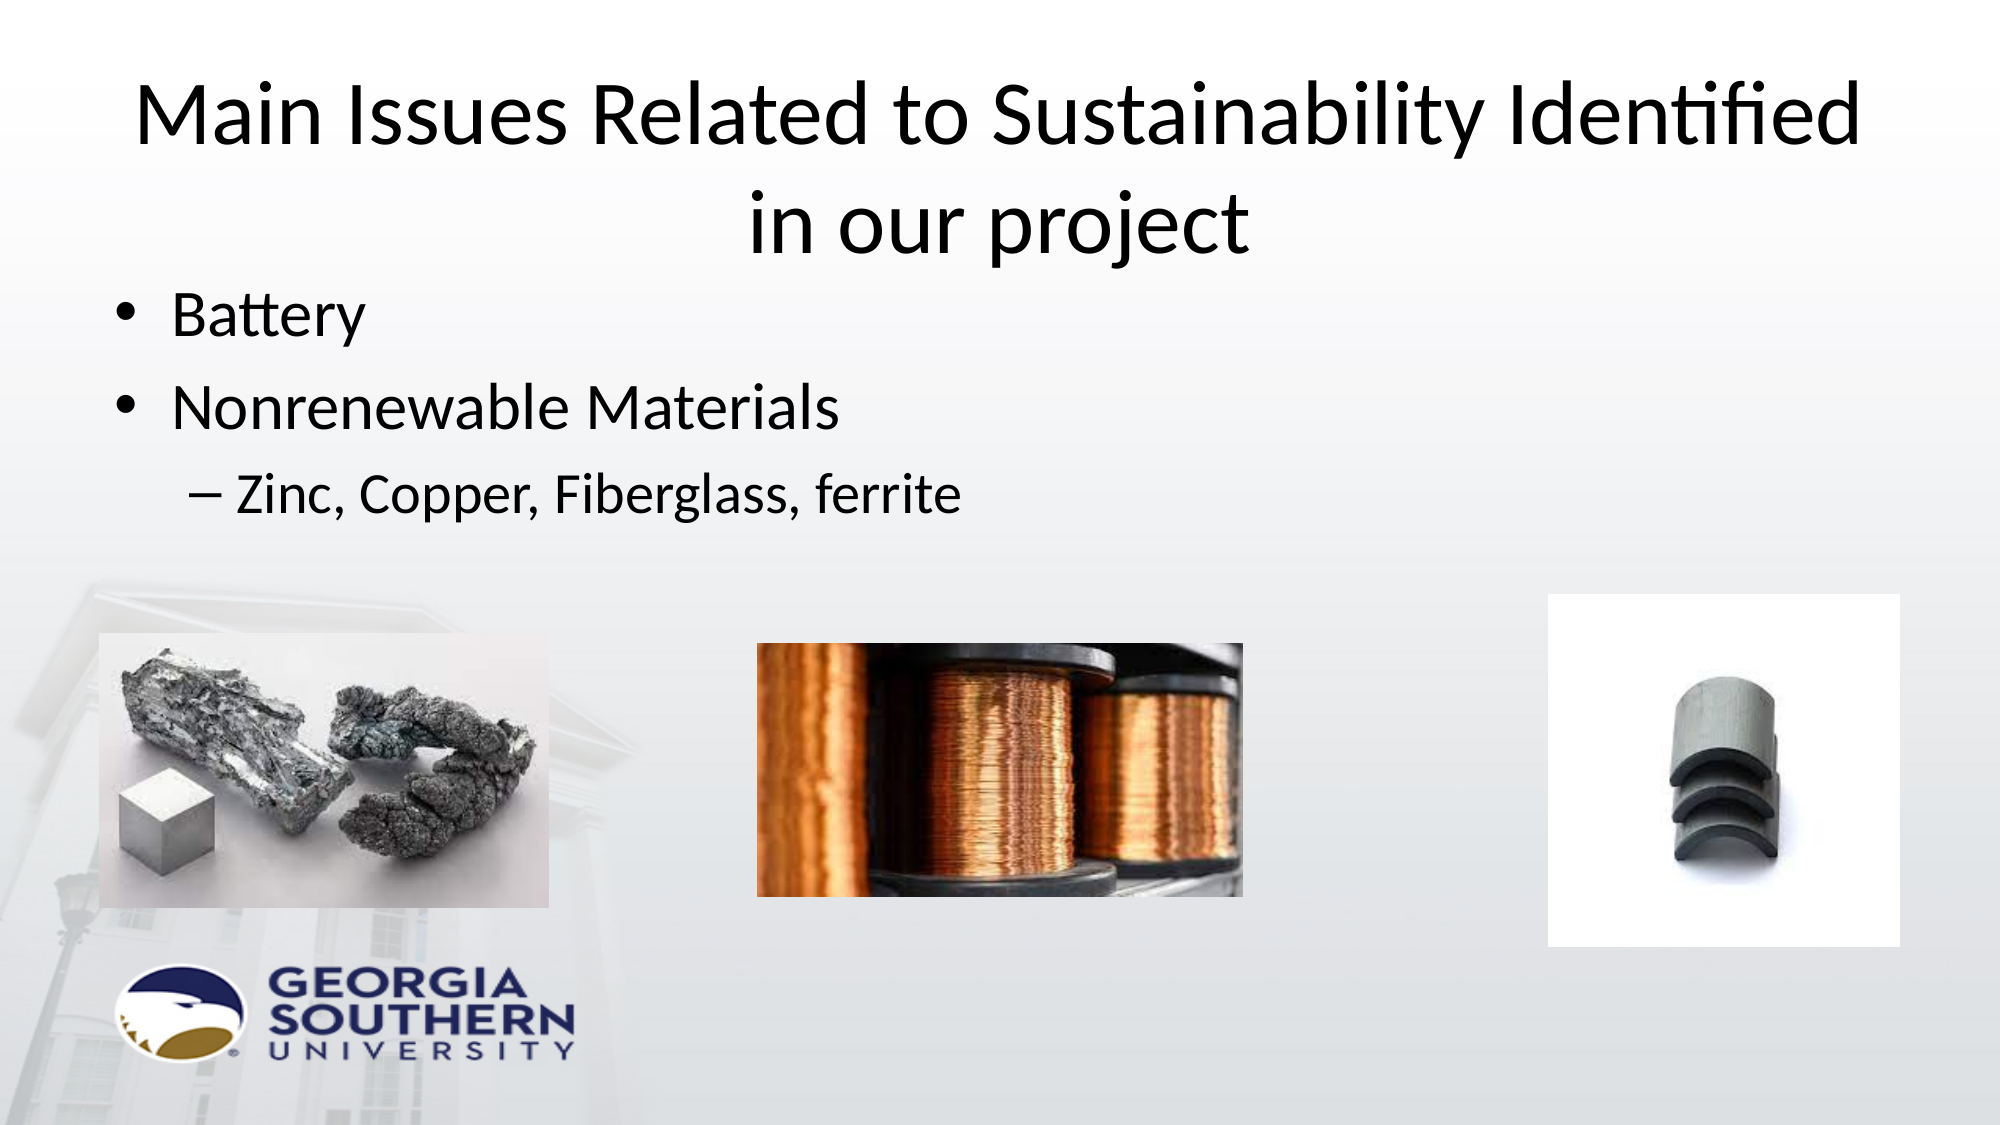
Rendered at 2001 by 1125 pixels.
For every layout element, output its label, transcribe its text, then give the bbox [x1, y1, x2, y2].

picture [0, 0, 2000, 1125]
title Main Issues Related to Sustainability Identified in our project [99, 45, 1900, 233]
list Battery Nonrenewable Materials Zinc, Copper, Fiberglass, ferrite [99, 262, 1900, 1005]
